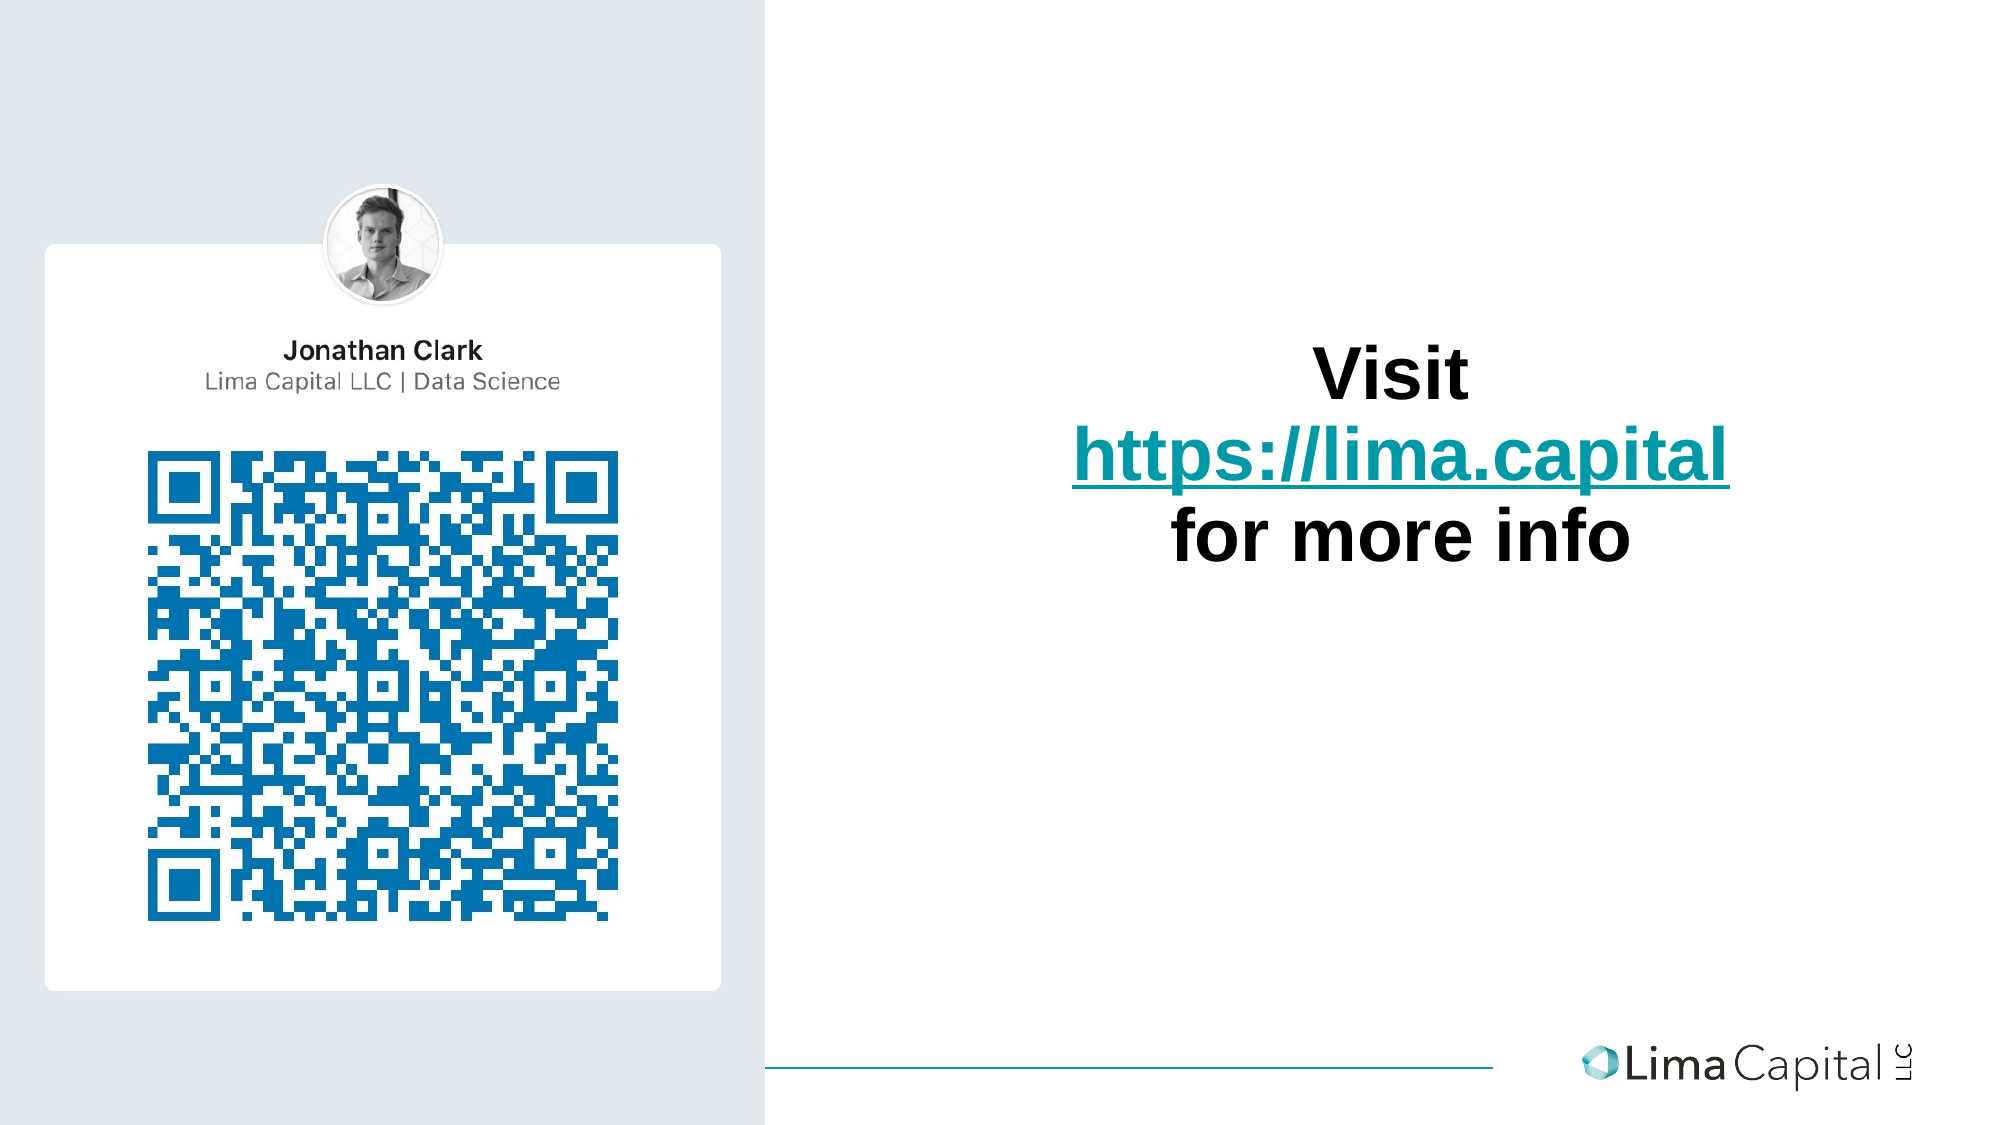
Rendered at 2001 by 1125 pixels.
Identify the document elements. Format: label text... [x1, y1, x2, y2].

picture [0, 0, 765, 1125]
text_box Visit https://lima.capital for more info [768, 258, 2000, 586]
picture [1582, 1038, 1925, 1092]
